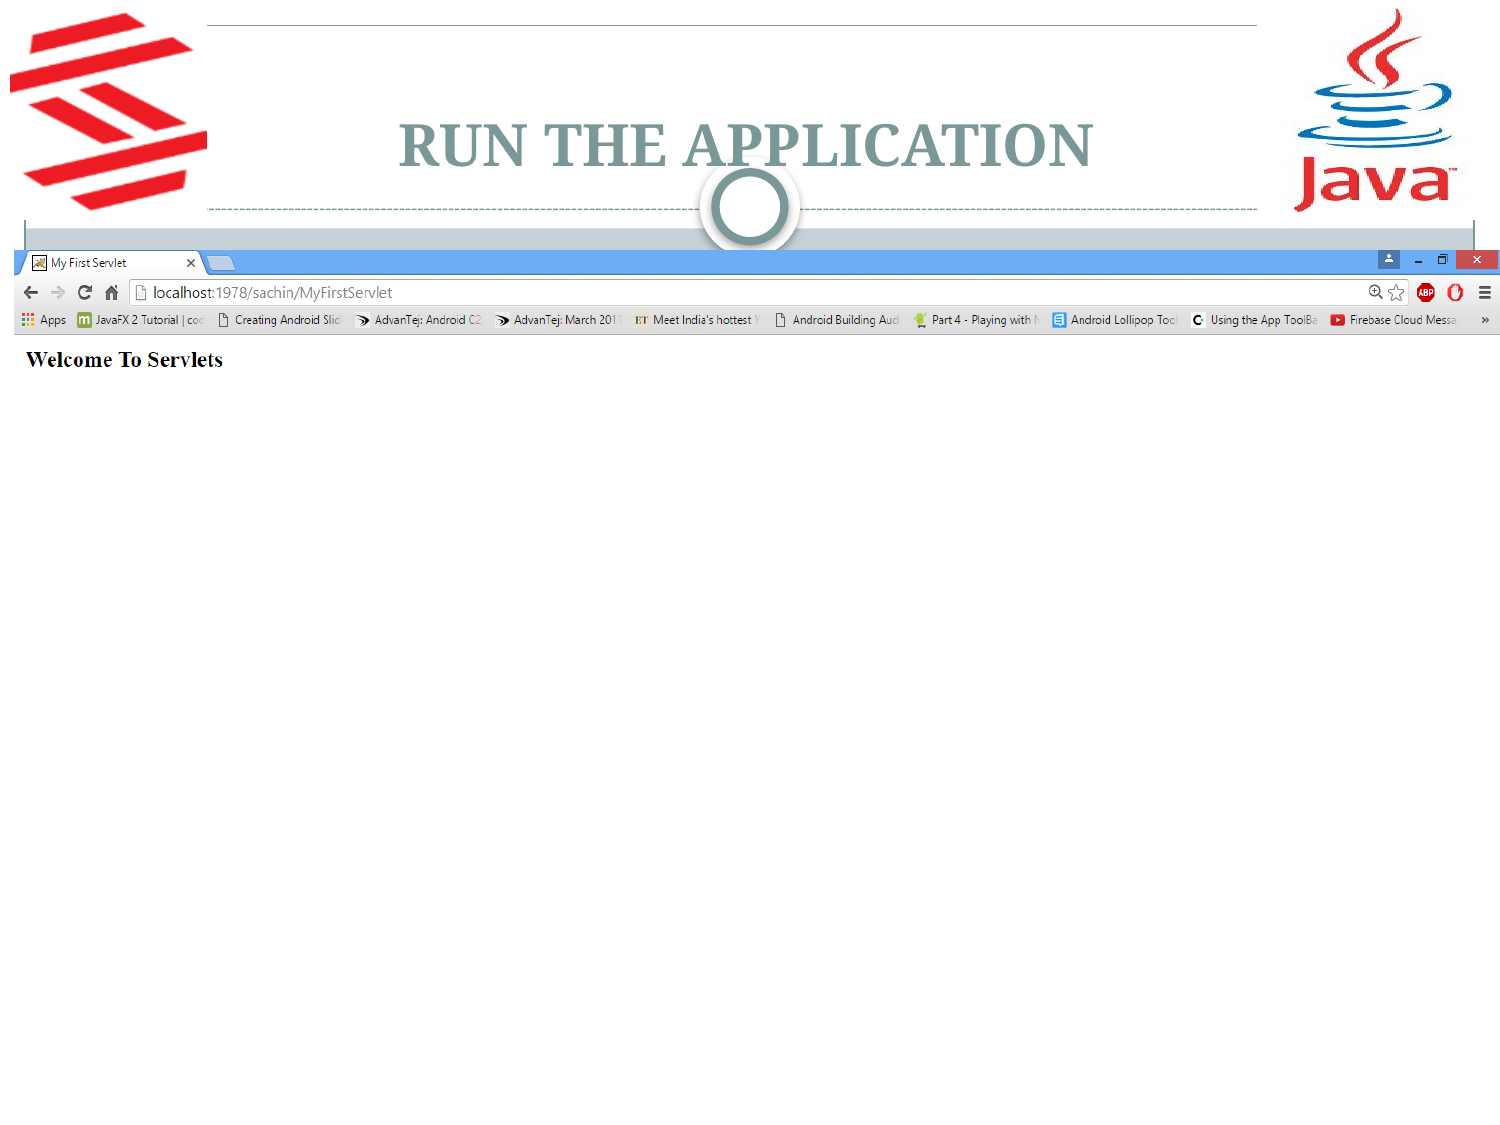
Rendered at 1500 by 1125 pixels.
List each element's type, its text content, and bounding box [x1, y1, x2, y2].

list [13, 250, 1500, 1102]
picture [1257, 0, 1483, 221]
title RUN THE APPLICATION [213, 23, 1250, 186]
picture [10, 11, 207, 221]
